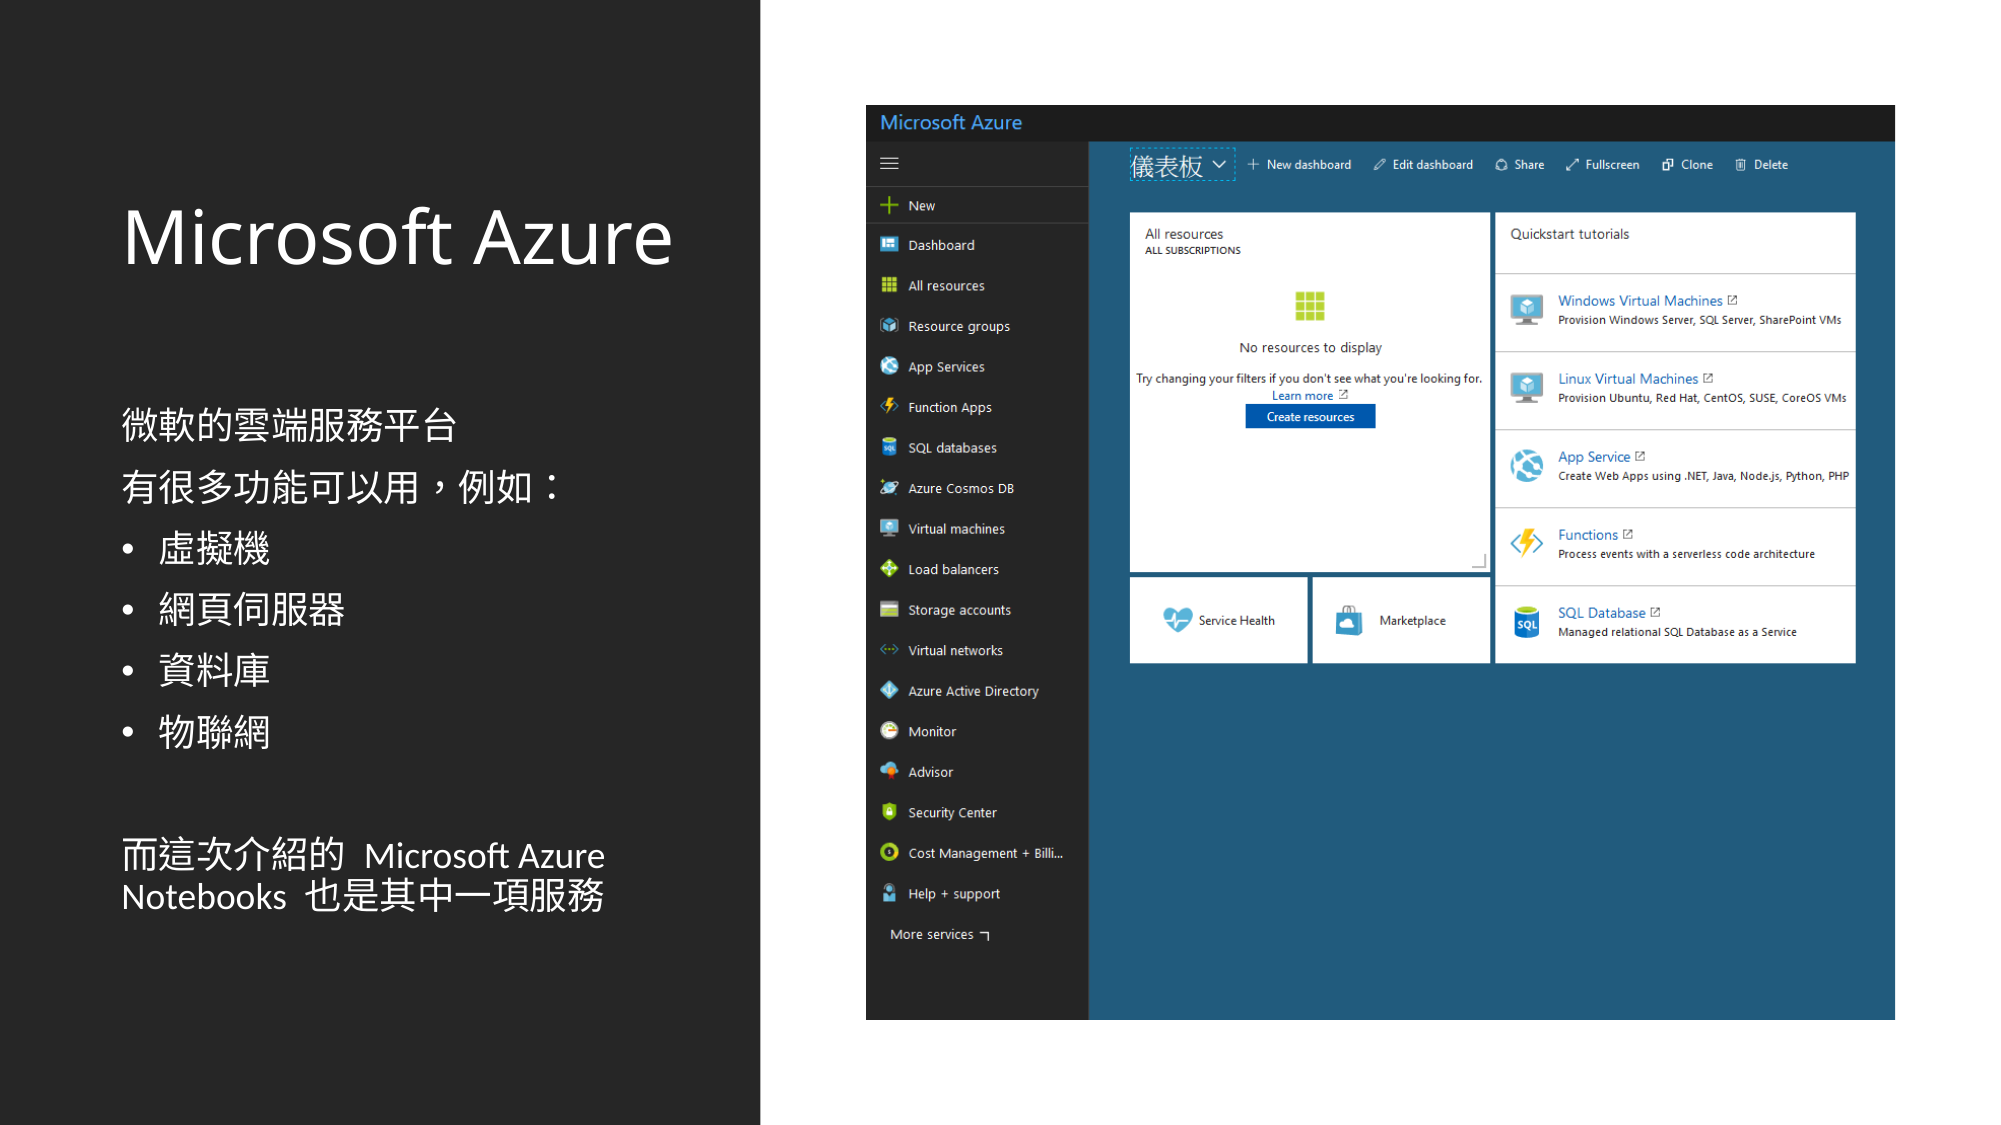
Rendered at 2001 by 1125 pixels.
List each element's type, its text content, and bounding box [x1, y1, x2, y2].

title Microsoft Azure [106, 103, 708, 379]
list 微軟的雲端服務平台 有很多功能可以用，例如： 虛擬機 網頁伺服器 資料庫 物聯網 而這次介紹的 Microsoft Azure Notebooks 也是其中一項服務 [106, 399, 708, 1020]
picture [865, 104, 1896, 1020]
text_box [0, 0, 761, 1125]
